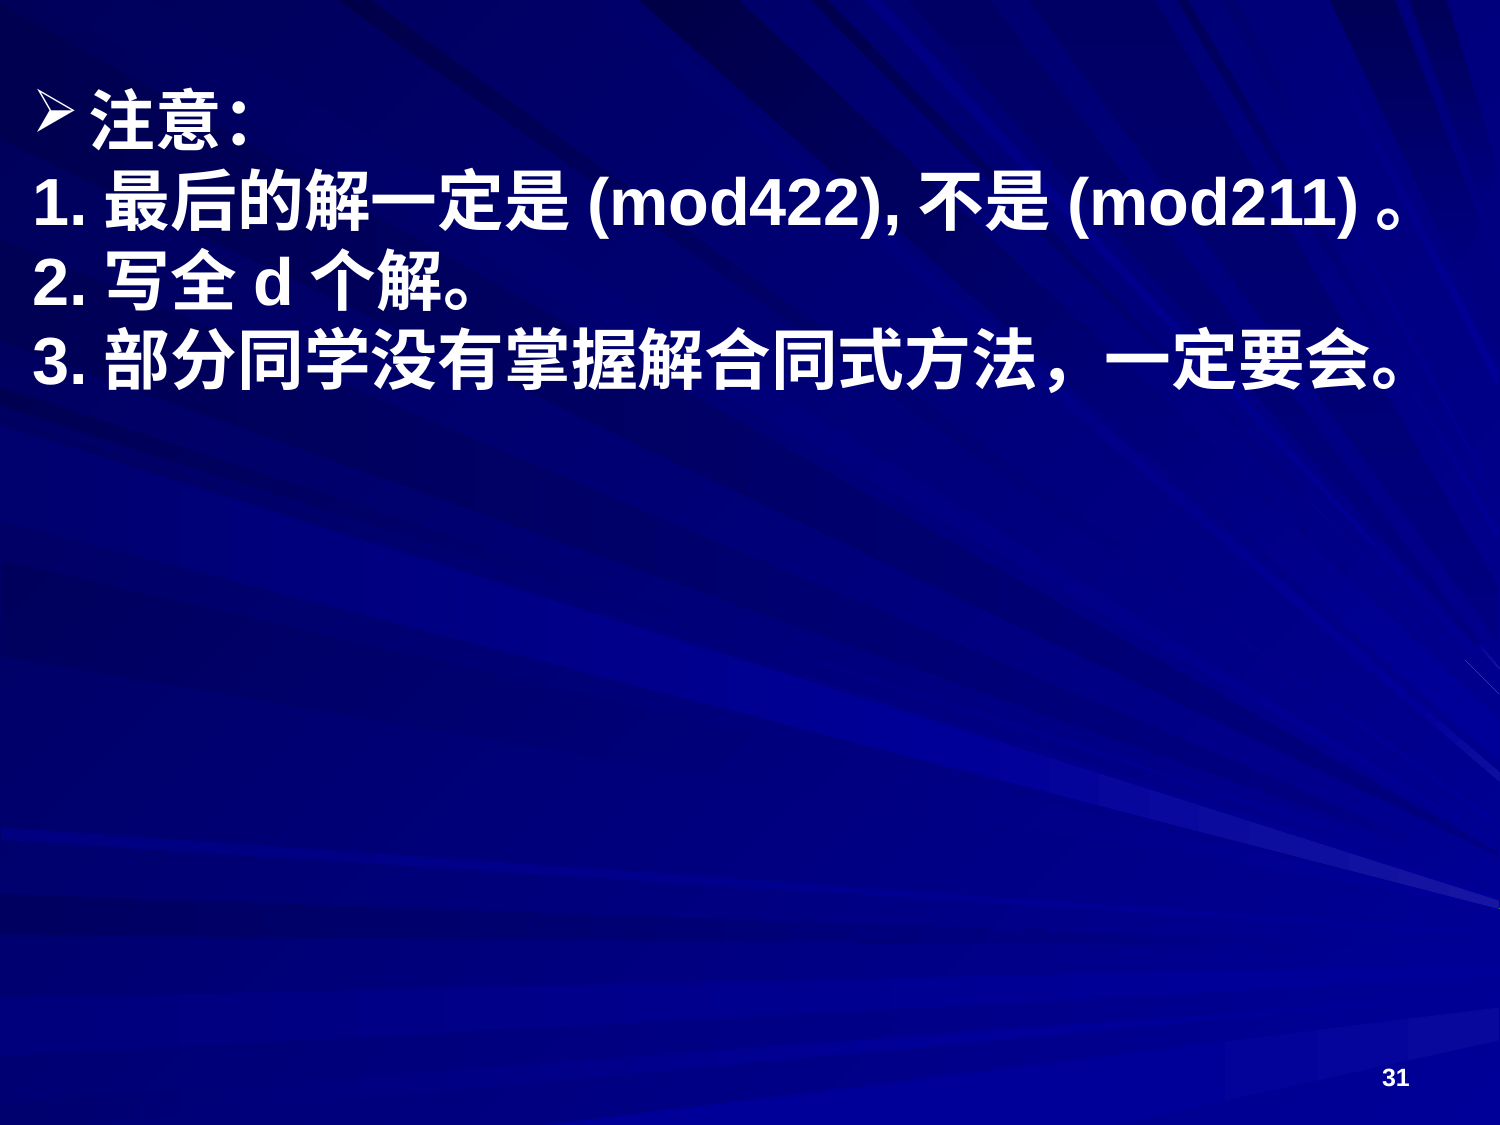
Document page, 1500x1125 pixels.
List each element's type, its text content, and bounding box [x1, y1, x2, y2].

slide_number 31 [1074, 1024, 1425, 1100]
list 注意： 1.最后的解一定是(mod422),不是(mod211)。 2.写全d个解。 3.部分同学没有掌握解合同式方法，一定要会。 [17, 70, 1483, 1006]
